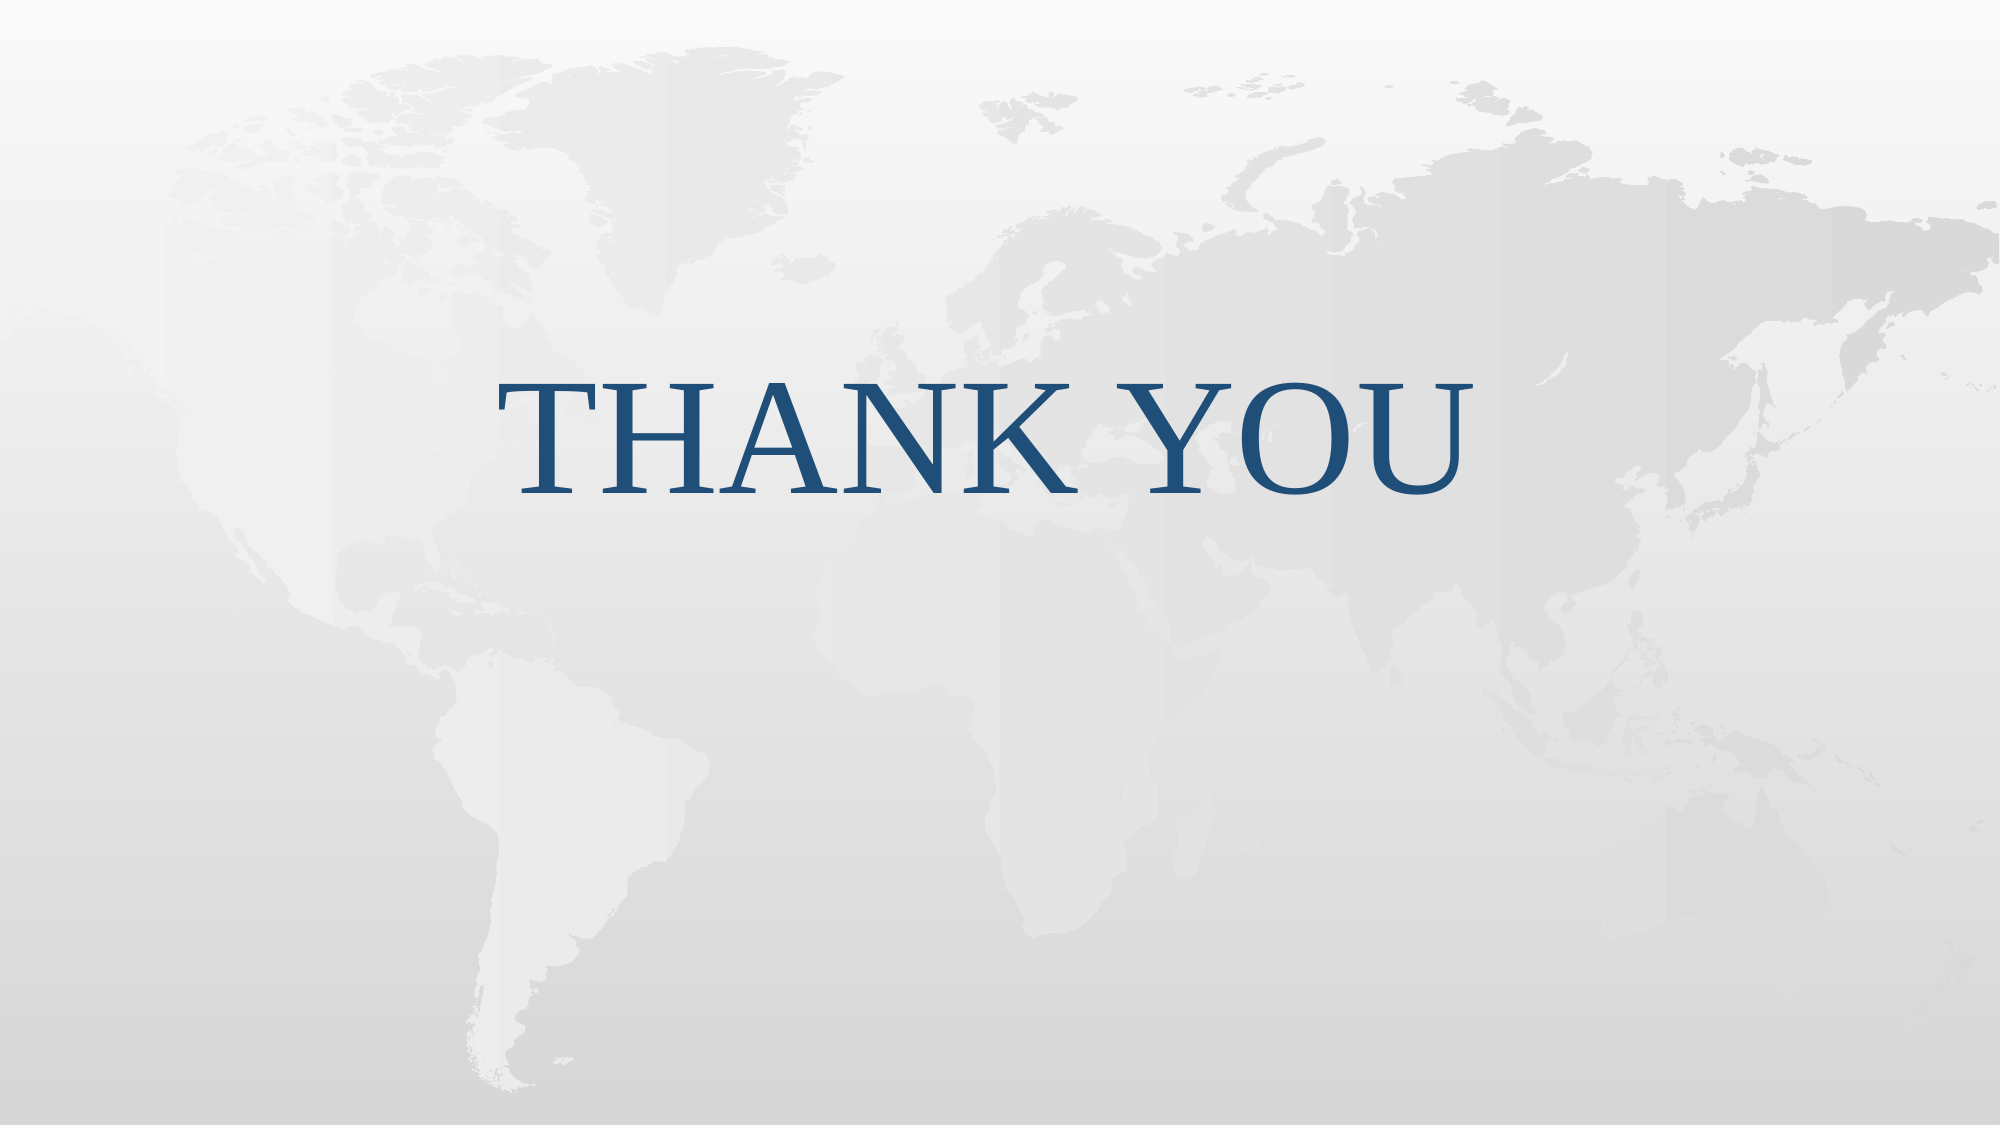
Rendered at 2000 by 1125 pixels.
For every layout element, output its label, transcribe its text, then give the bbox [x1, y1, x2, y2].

title Thank you [187, 324, 1788, 538]
